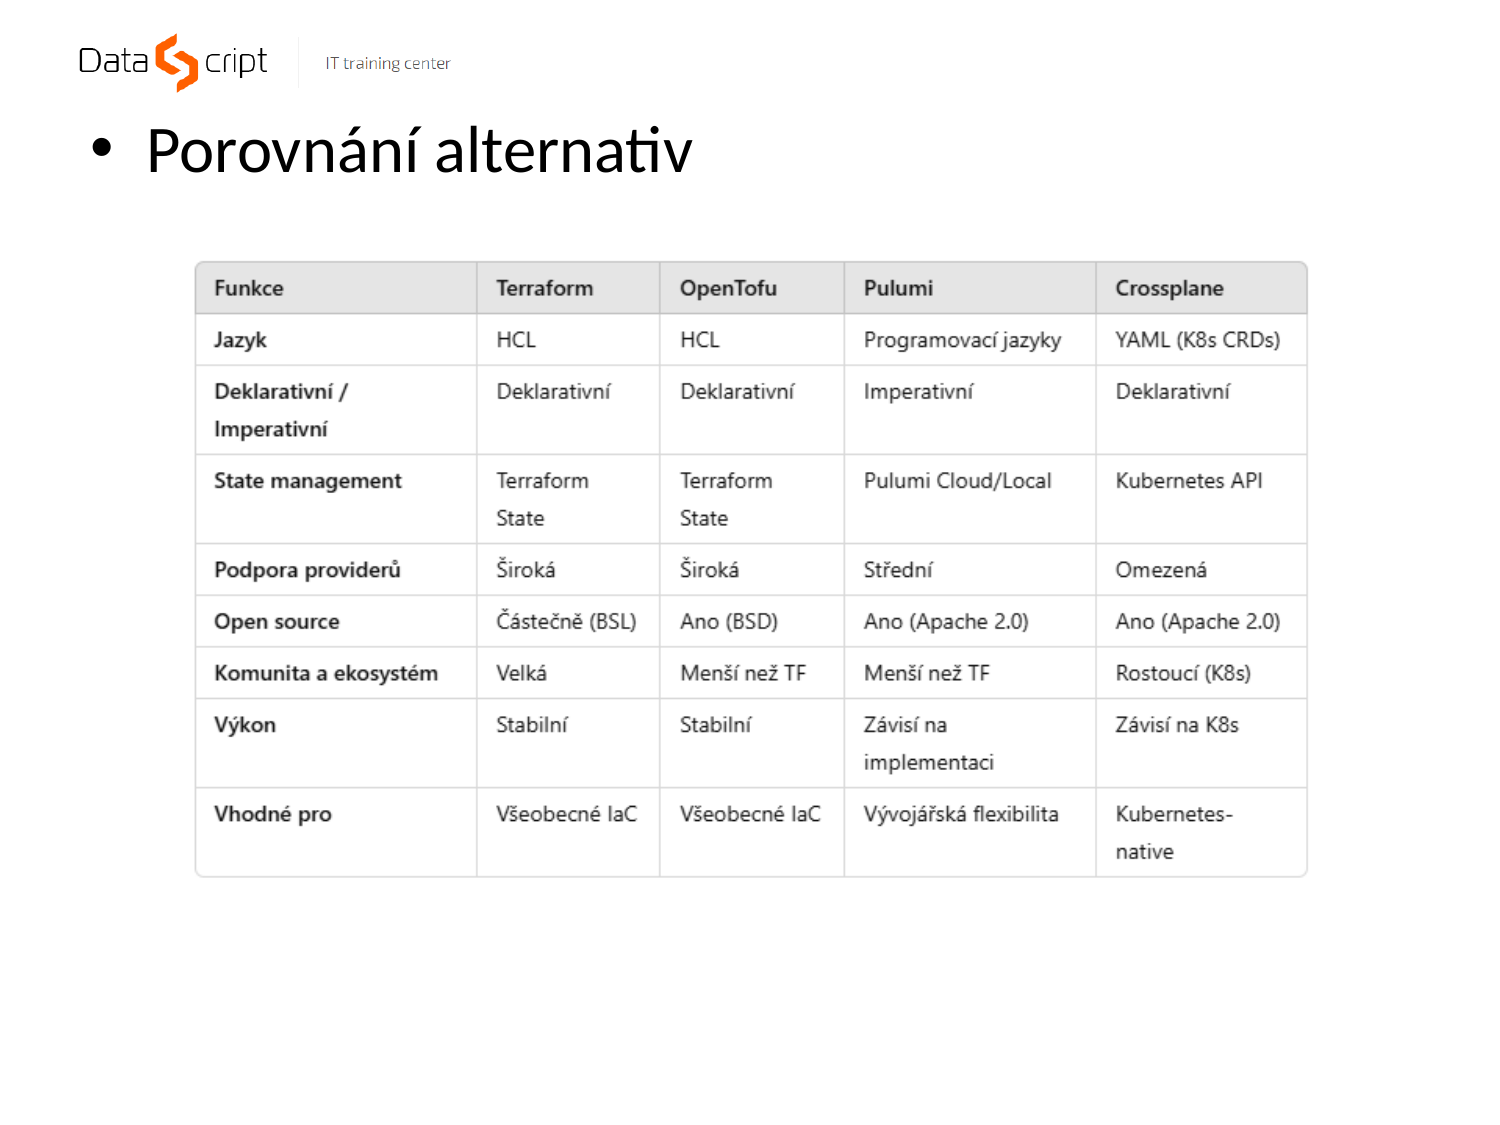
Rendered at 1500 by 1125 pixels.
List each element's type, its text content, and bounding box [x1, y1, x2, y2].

picture [184, 252, 1316, 893]
list Porovnání alternativ [75, 98, 1425, 1059]
picture [74, 26, 455, 99]
